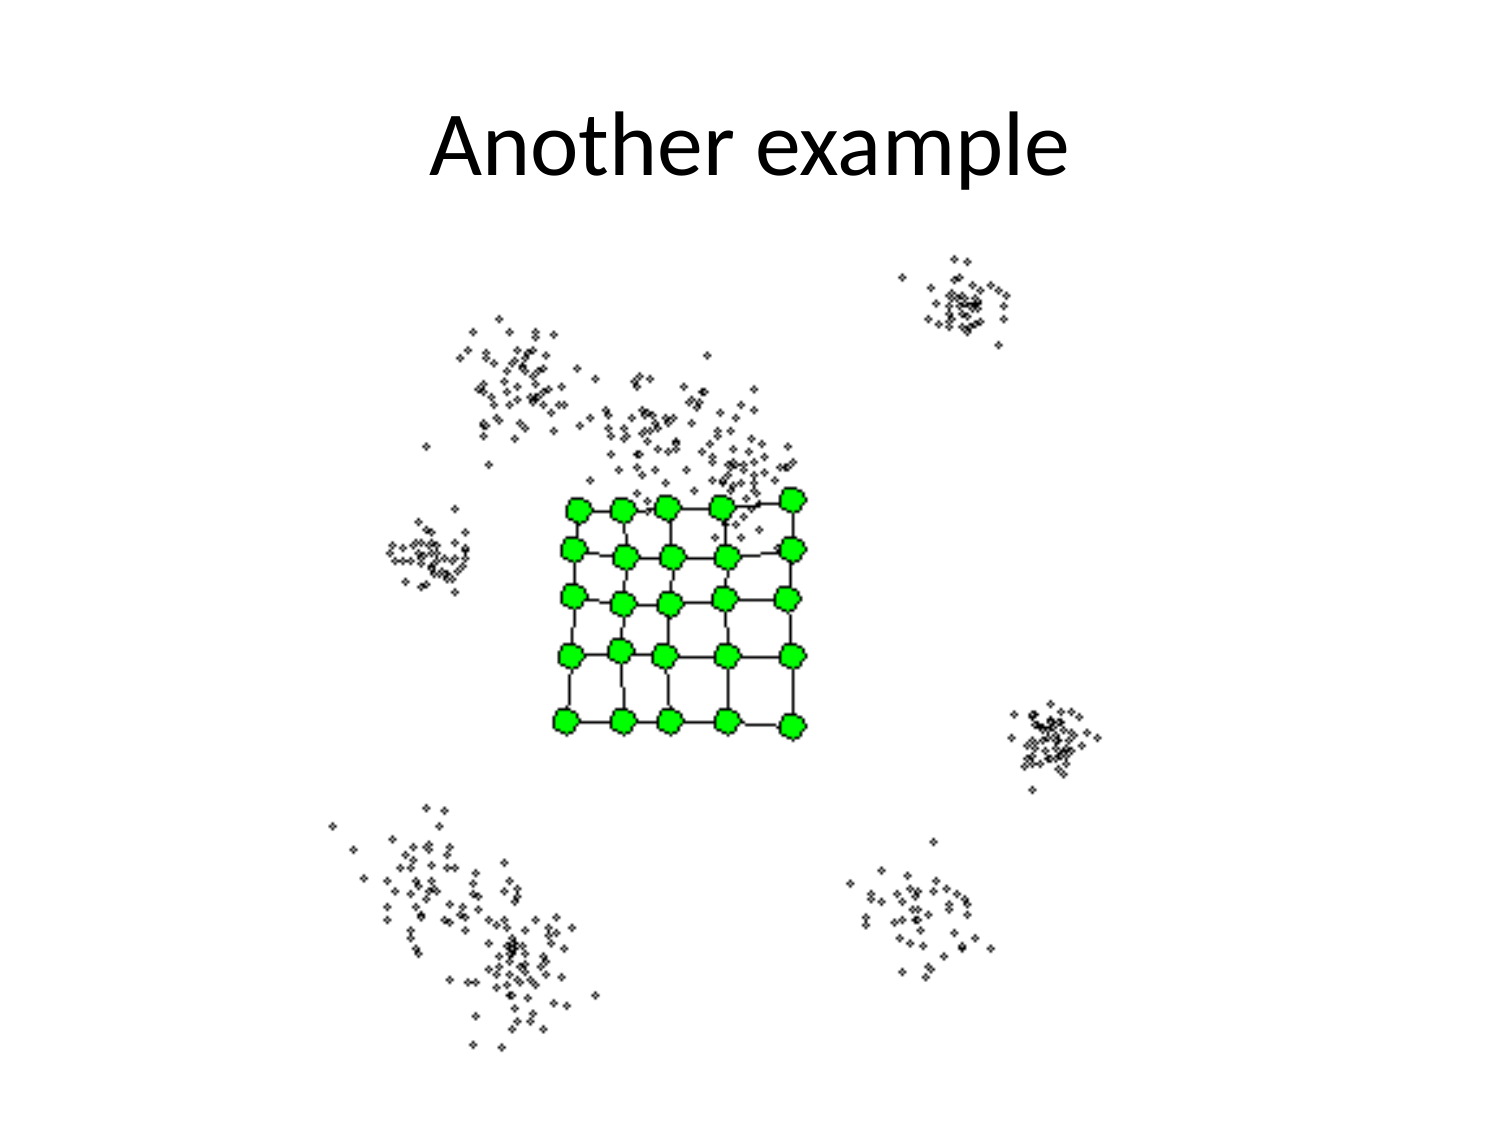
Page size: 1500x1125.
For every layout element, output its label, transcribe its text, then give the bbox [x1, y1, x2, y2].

picture [262, 199, 1188, 1074]
title Another example [75, 45, 1425, 233]
